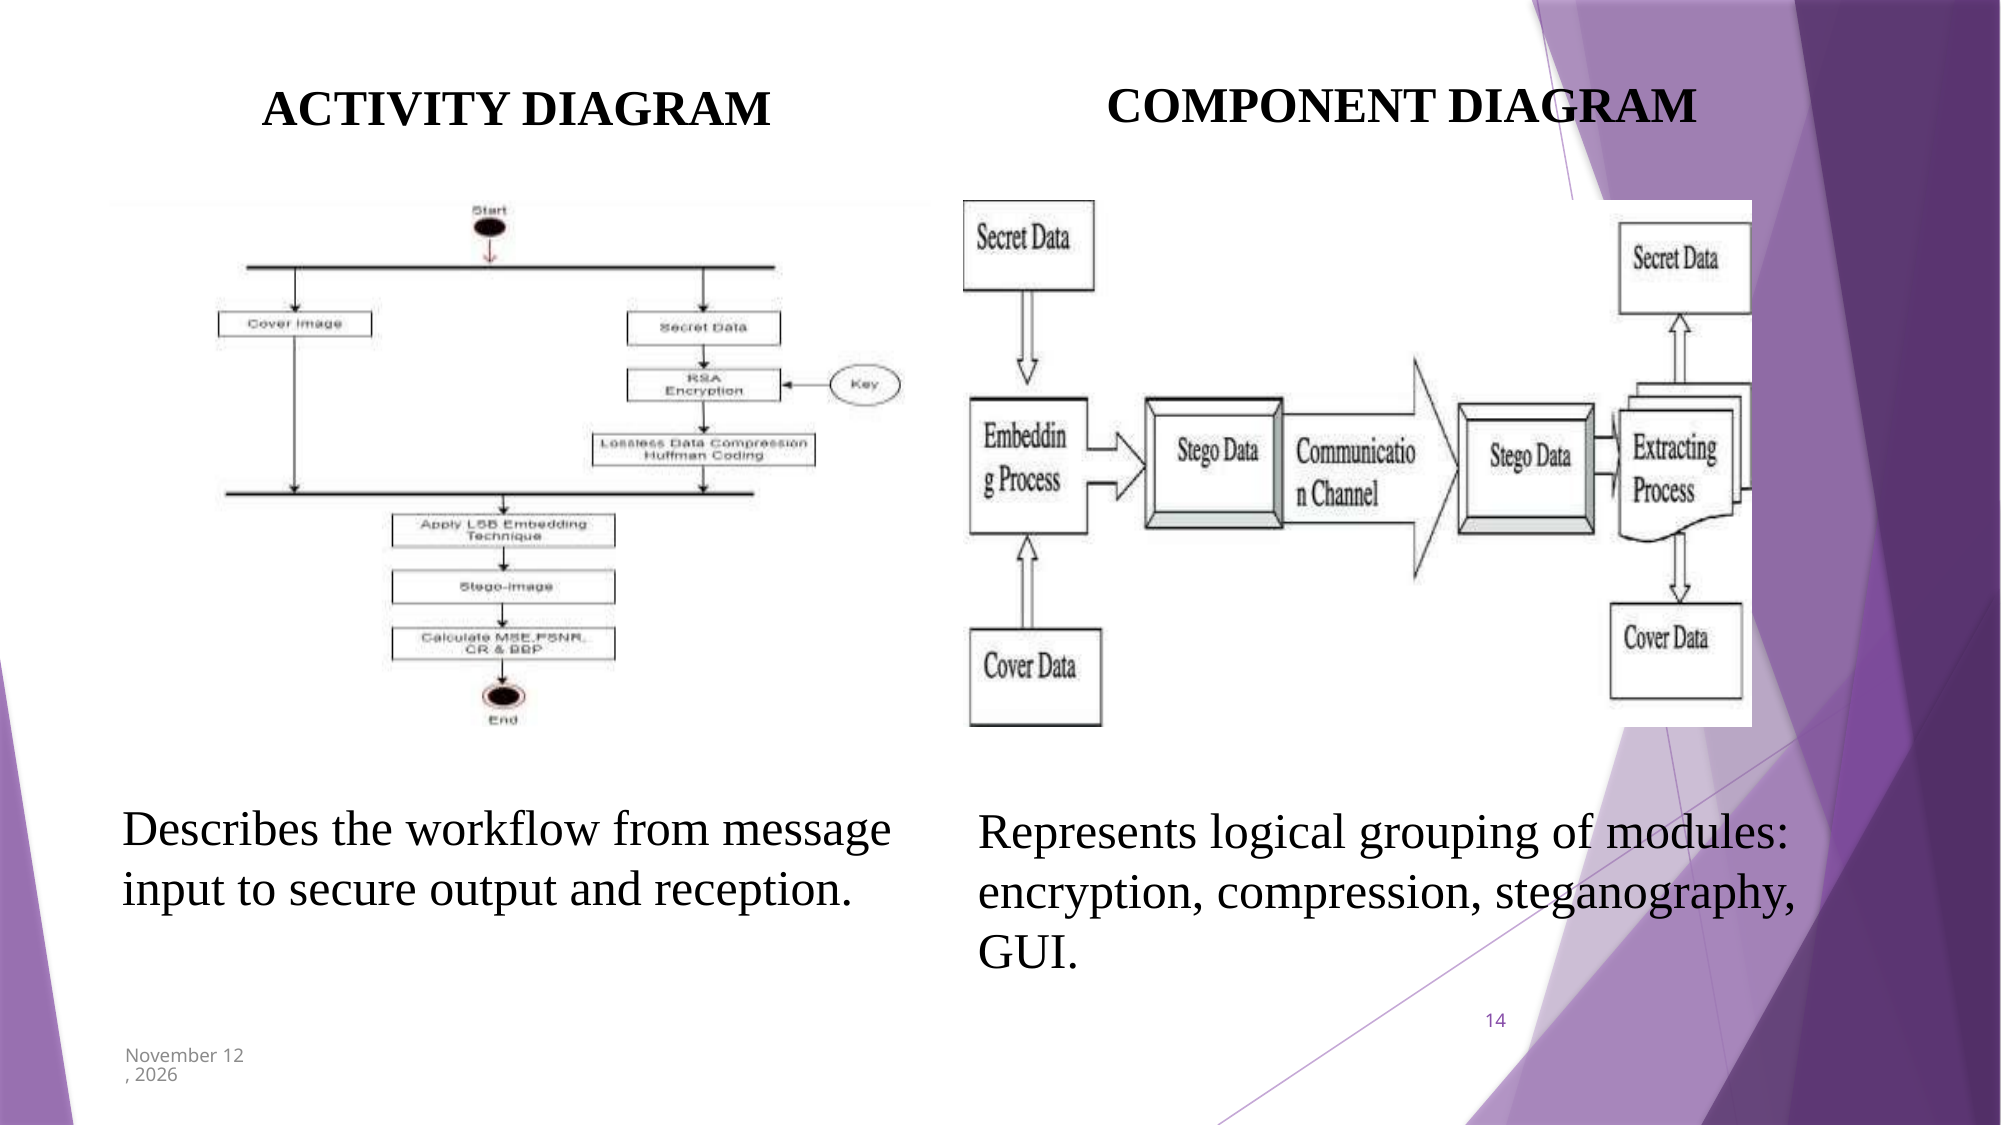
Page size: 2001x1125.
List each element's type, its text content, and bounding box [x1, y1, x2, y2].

text_box Represents logical grouping of modules: encryption, compression, steganography, GUI. [963, 791, 1842, 987]
text_box Describes the workflow from message input to secure output and reception. [107, 787, 1000, 923]
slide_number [109, 1027, 260, 1087]
slide_number 14 [1409, 991, 1522, 1051]
text_box COMPONENT DIAGRAM [1091, 65, 1713, 141]
picture [109, 200, 931, 728]
picture [962, 200, 1752, 728]
text_box ACTIVITY DIAGRAM [246, 67, 981, 143]
